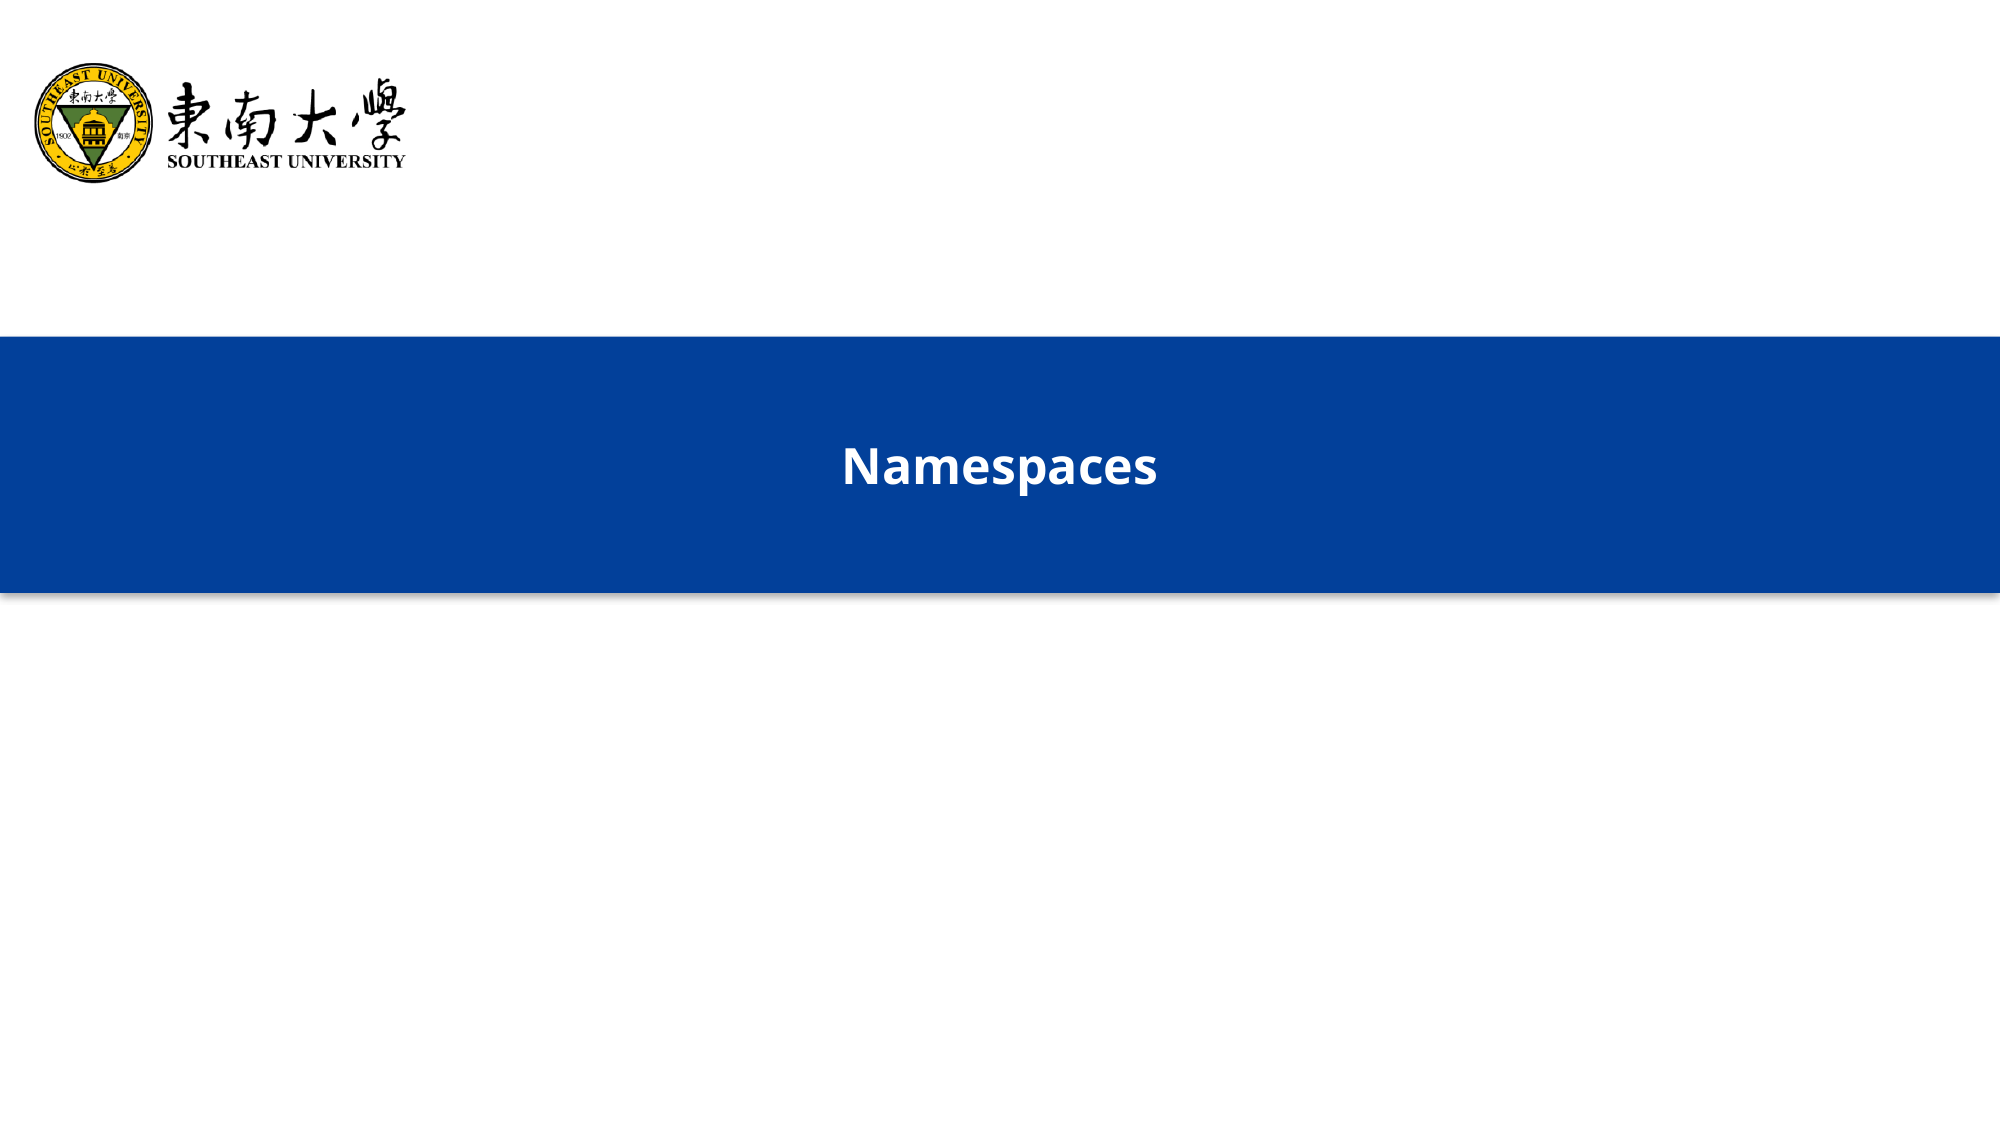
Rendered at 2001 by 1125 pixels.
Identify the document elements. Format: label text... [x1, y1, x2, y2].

title Namespaces [0, 336, 2000, 593]
picture [29, 58, 408, 185]
